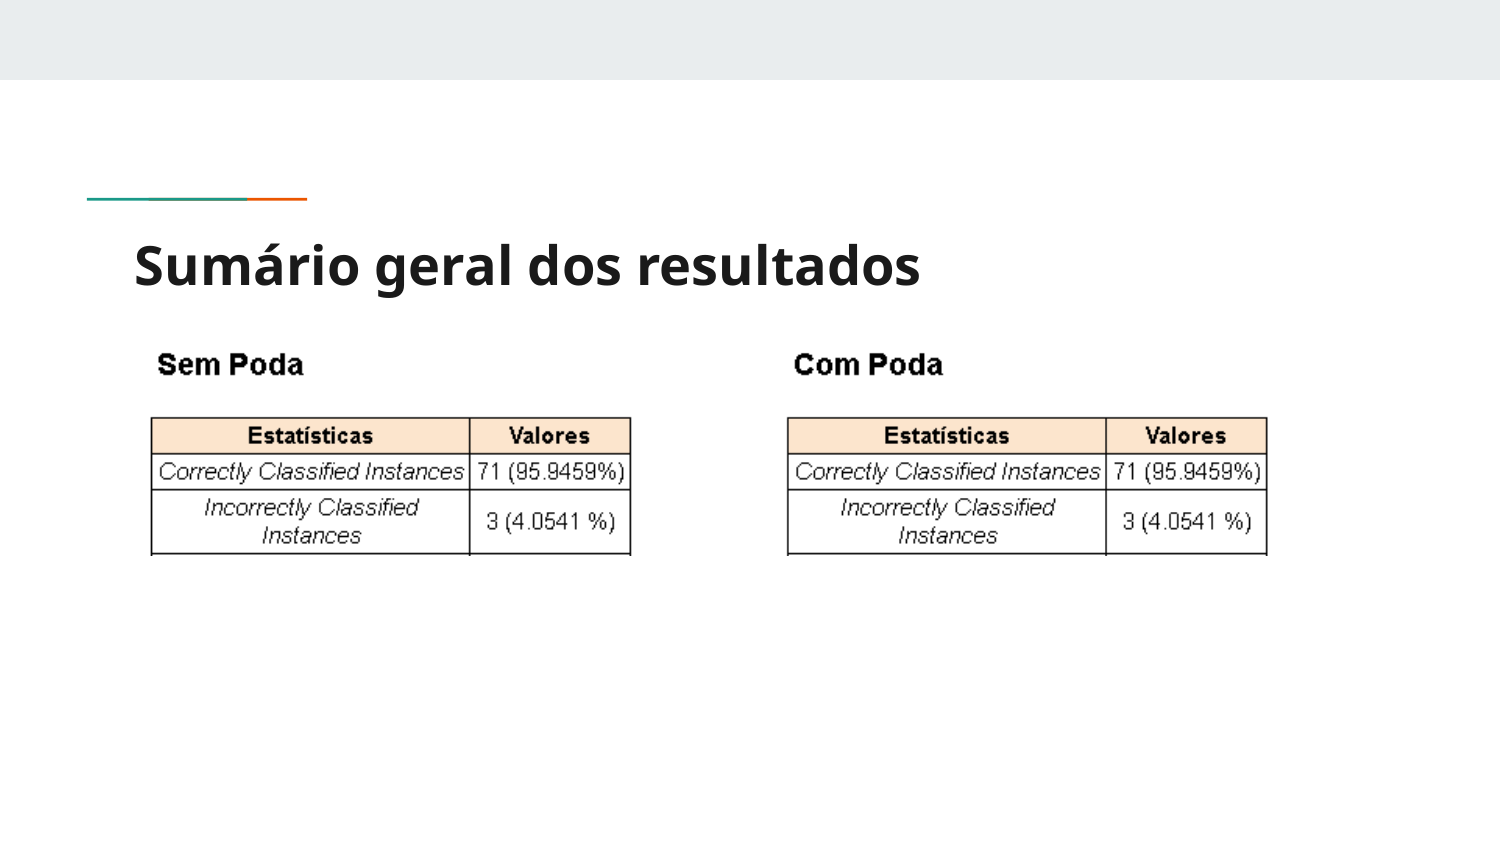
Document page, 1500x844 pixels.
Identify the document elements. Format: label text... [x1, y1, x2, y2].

title Sumário geral dos resultados [119, 216, 1381, 305]
picture [136, 340, 1275, 556]
